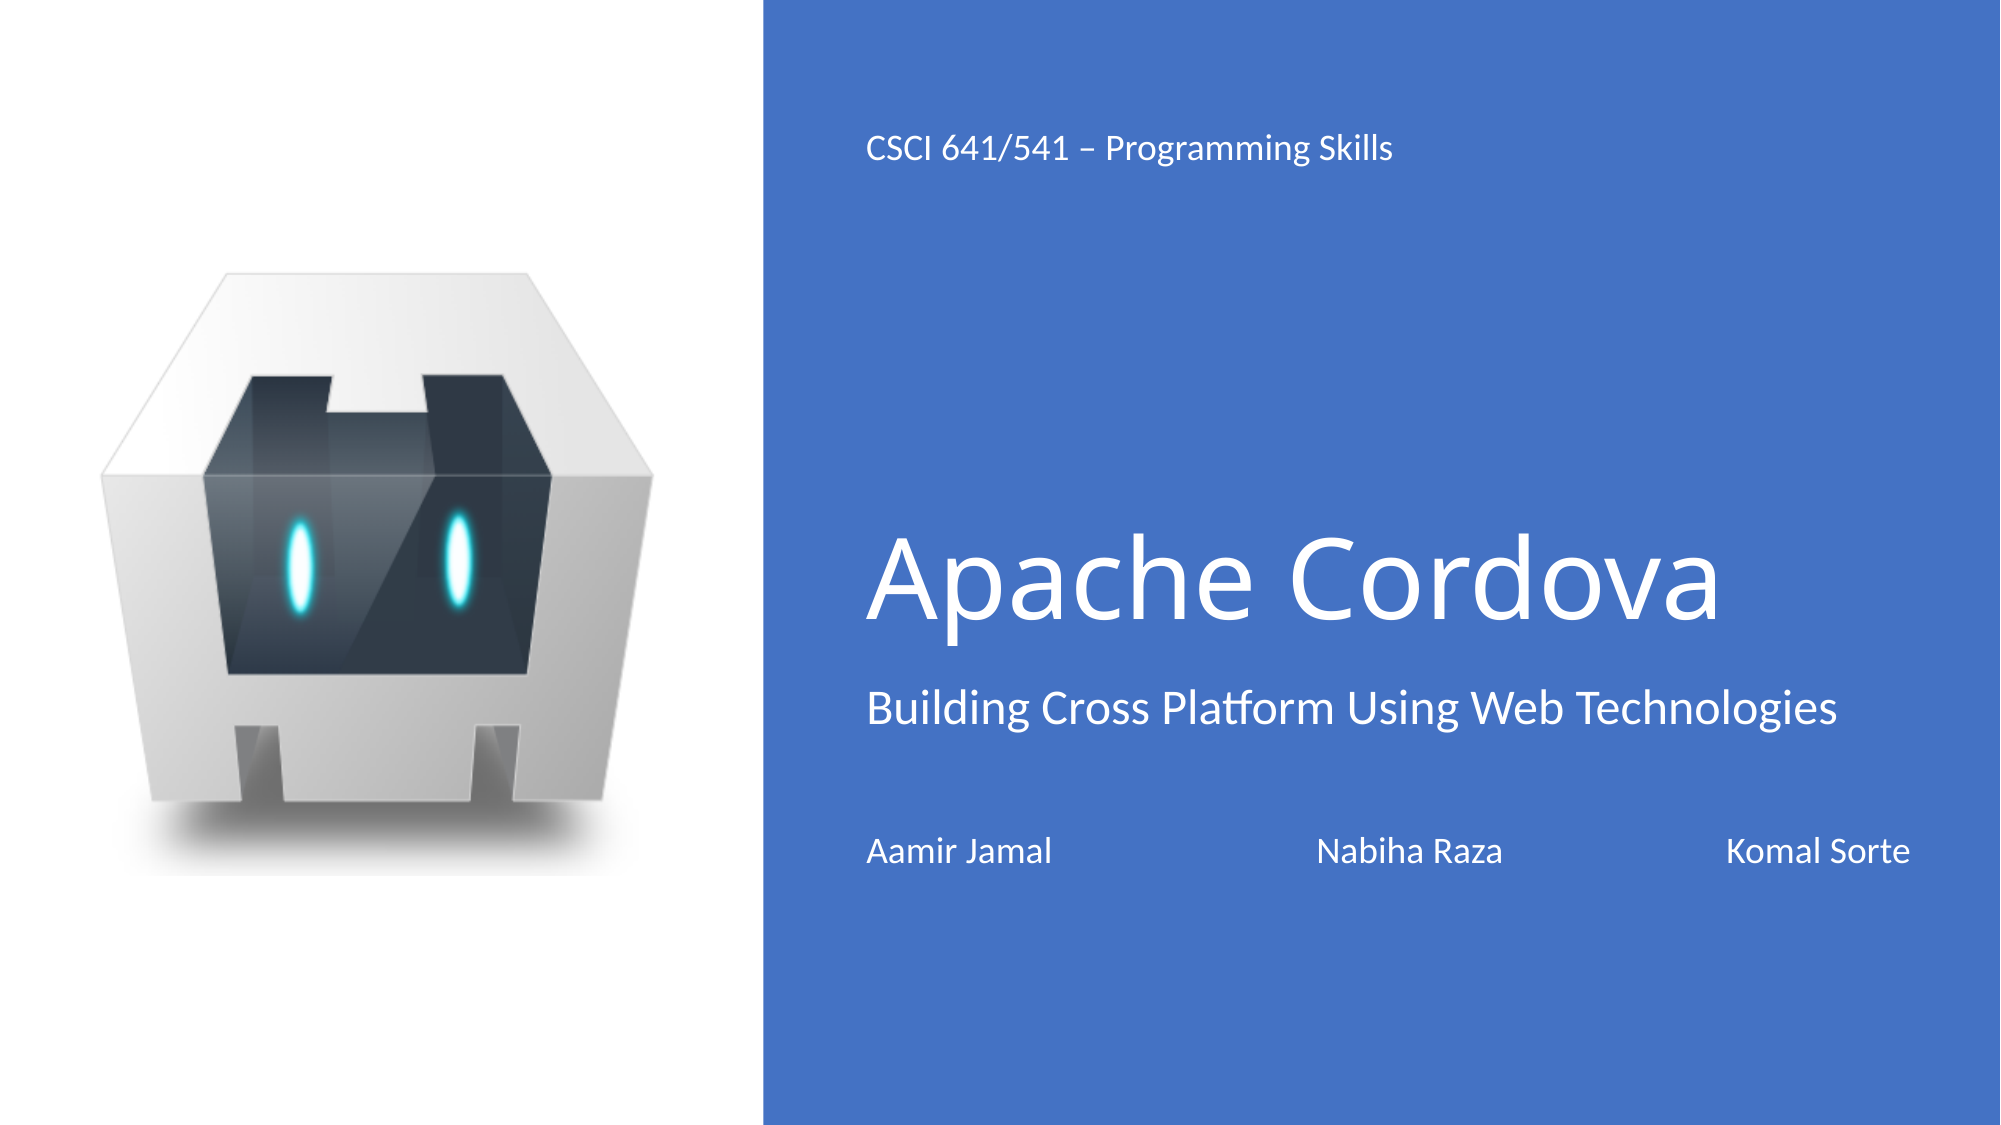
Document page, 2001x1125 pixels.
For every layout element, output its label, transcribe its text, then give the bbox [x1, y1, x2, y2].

text_box [762, 0, 2000, 1125]
list Building Cross Platform Using Web Technologies Aamir Jamal Nabiha Raza Komal Sorte [851, 673, 1942, 979]
title Apache Cordova [851, 214, 1750, 652]
picture [39, 214, 720, 876]
text_box CSCI 641/541 – Programming Skills [851, 115, 1675, 176]
